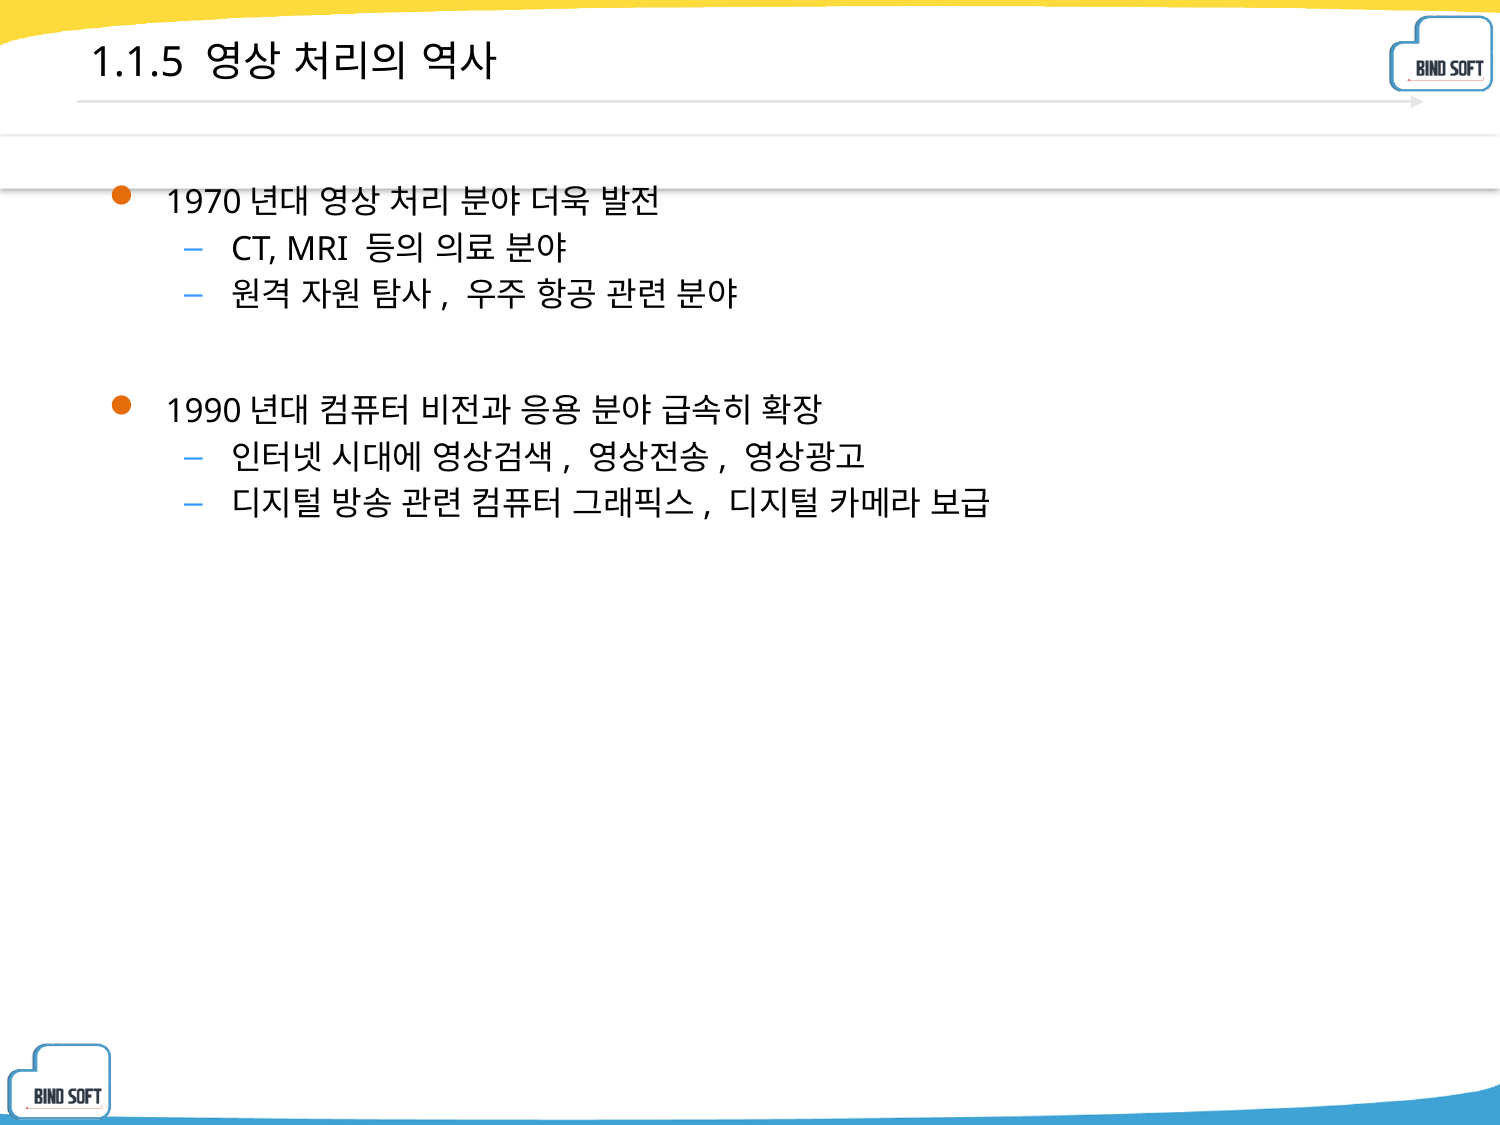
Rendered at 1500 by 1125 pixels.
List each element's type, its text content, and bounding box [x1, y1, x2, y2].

title 1.1.5 영상 처리의 역사 [75, 11, 1425, 108]
picture [0, 1003, 1500, 1125]
picture [0, 0, 1500, 96]
list 1970년대 영상 처리 분야 더욱 발전 CT, MRI 등의 의료 분야 원격 자원 탐사, 우주 항공 관련 분야 1990년대 컴퓨터 비전과 응용 분야 급속히 확장 인터넷 시대에 영상검색, 영상전송, 영상광고 디지털 방송 관련 컴퓨터 그래픽스, 디지털 카메라 보급 [94, 172, 1500, 1047]
